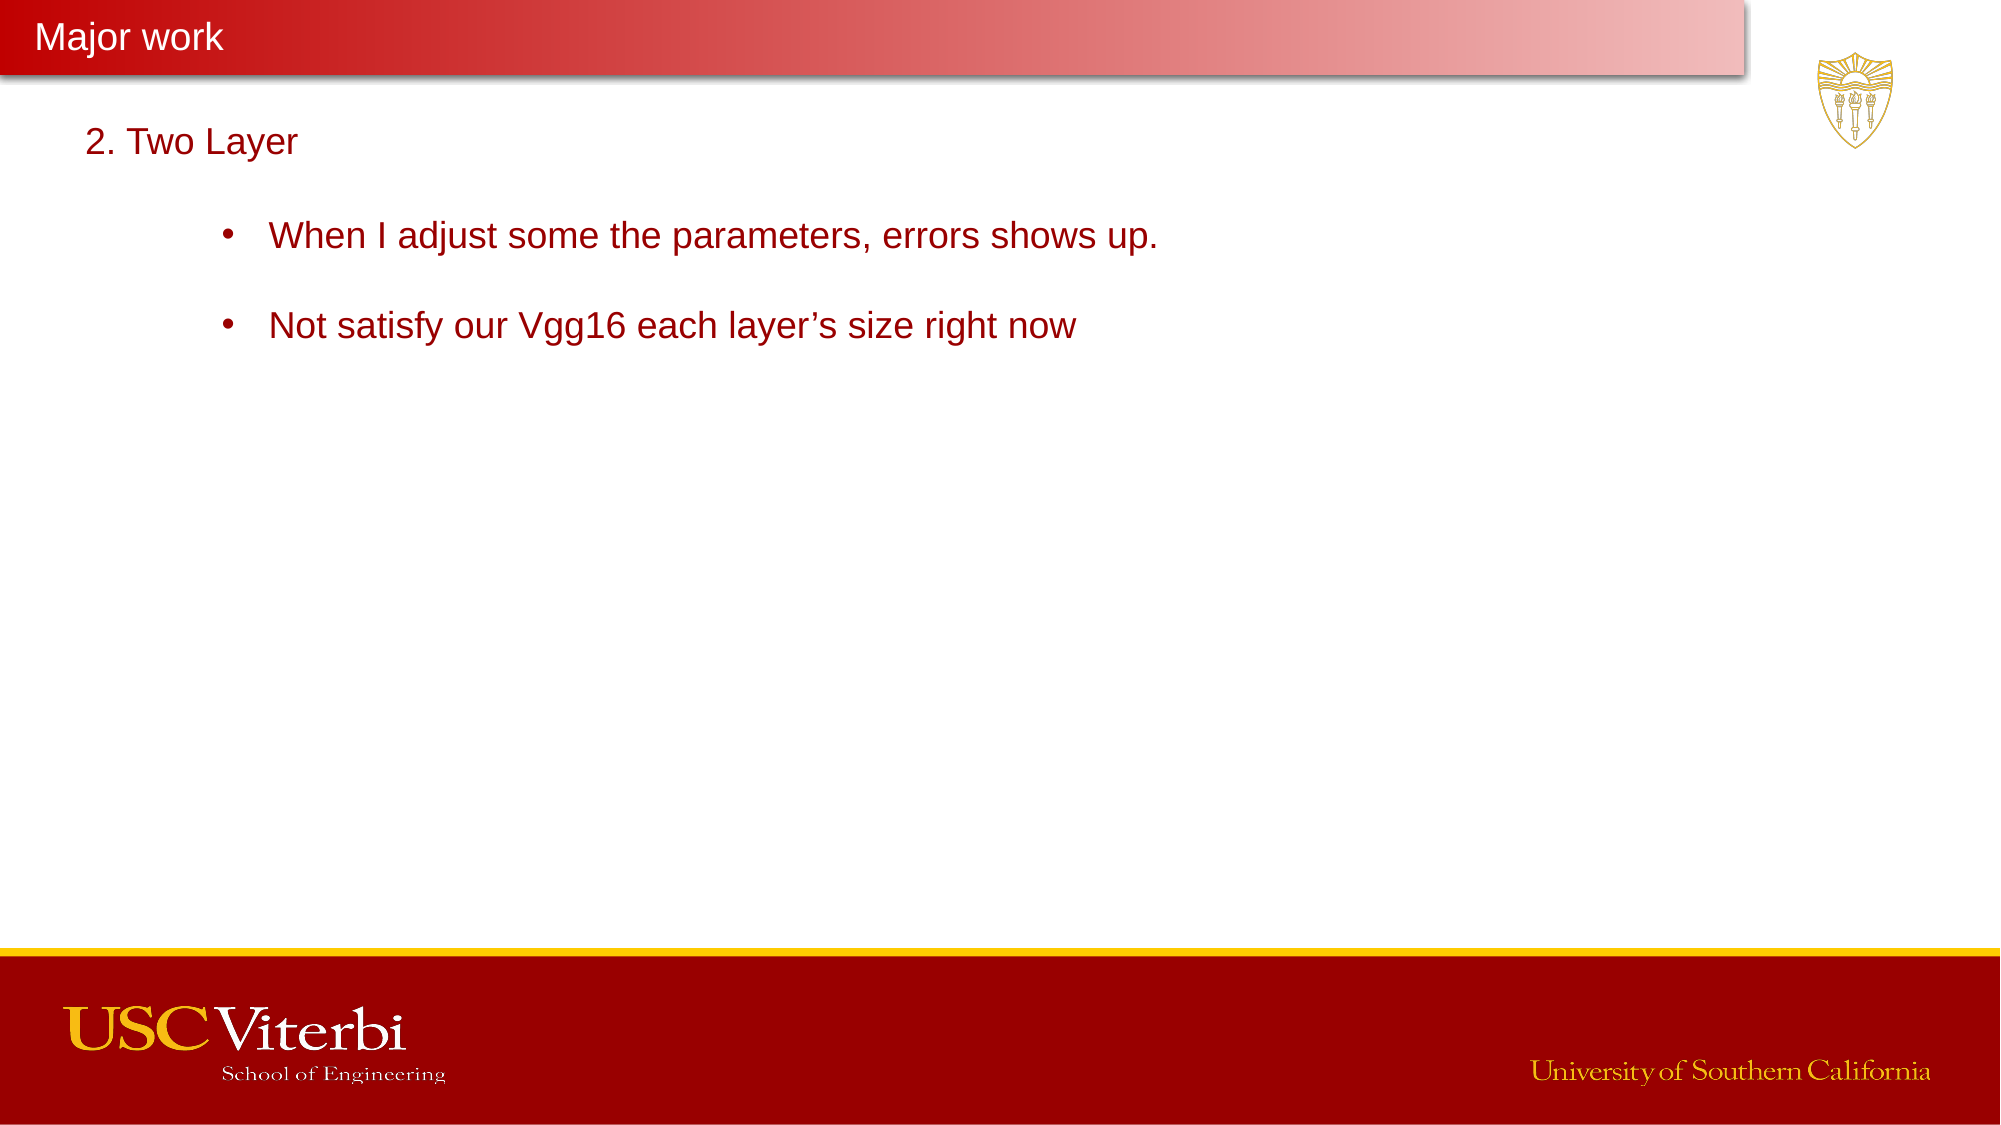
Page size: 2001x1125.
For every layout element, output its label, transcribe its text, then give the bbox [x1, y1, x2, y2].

text_box 2. Two Layer [70, 109, 400, 170]
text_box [0, 0, 1745, 75]
picture [1793, 38, 1917, 162]
picture [63, 1006, 445, 1084]
picture [1530, 1059, 1930, 1086]
text_box When I adjust some the parameters, errors shows up. Not satisfy our Vgg16 each layer’s size right now [206, 203, 1328, 354]
